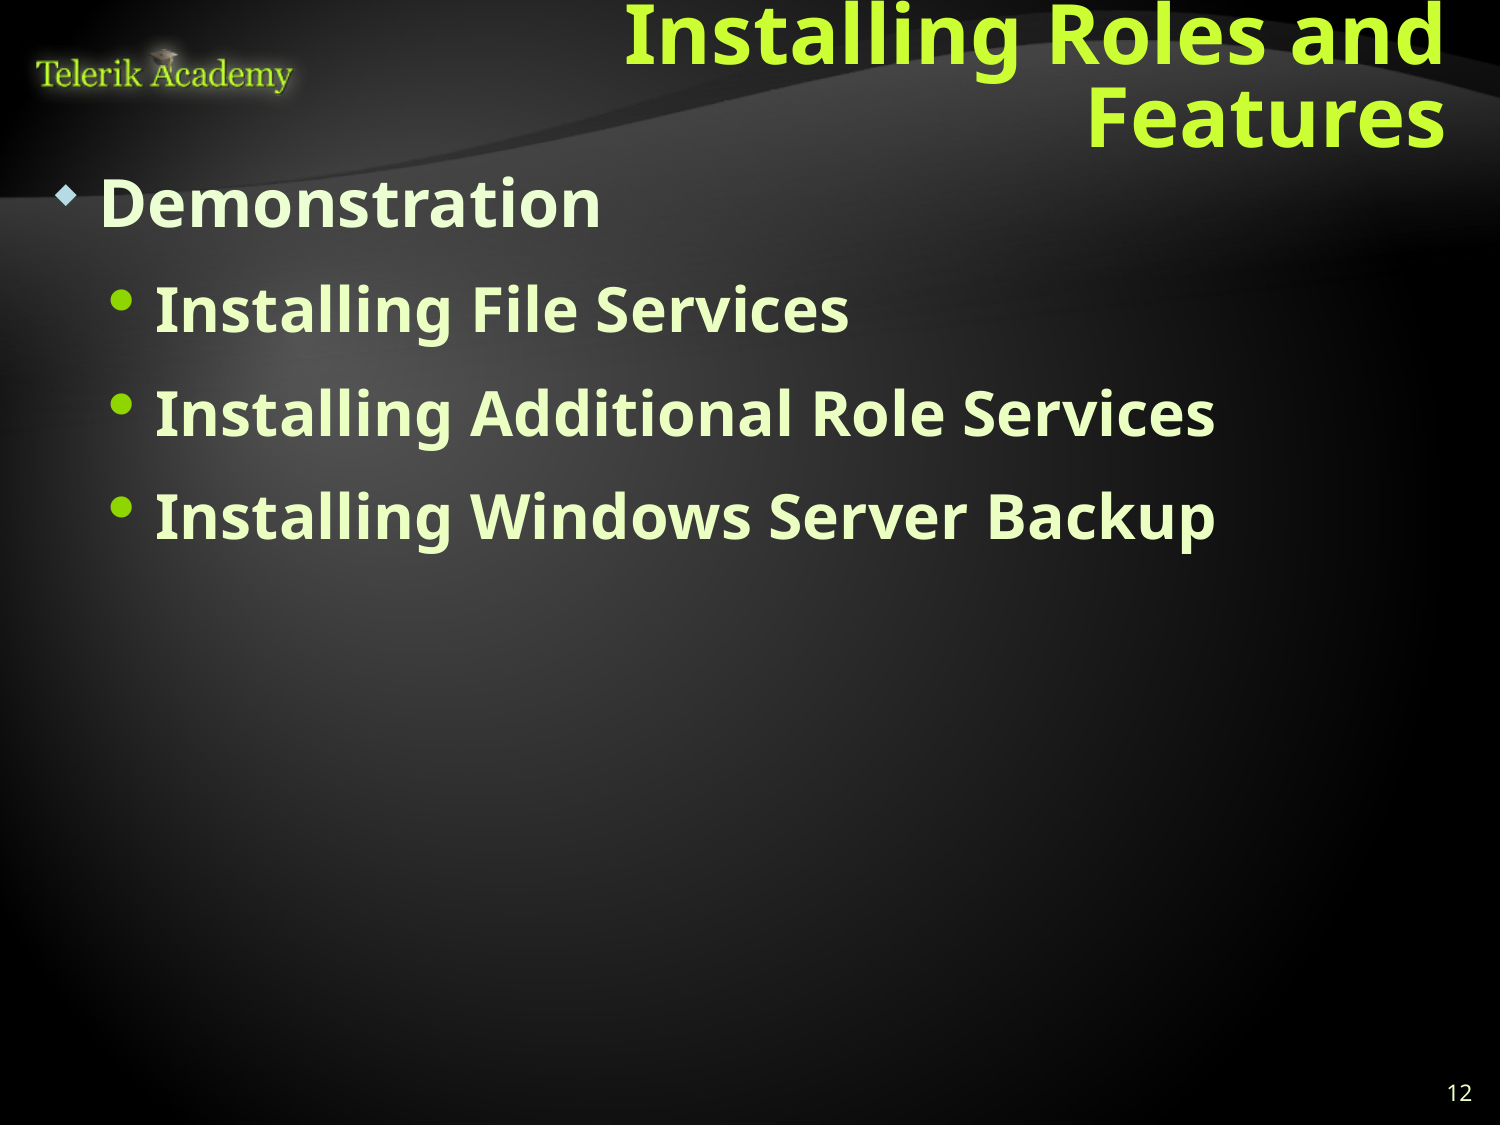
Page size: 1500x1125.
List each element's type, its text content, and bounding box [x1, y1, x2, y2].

title Installing Roles and Features [300, 12, 1463, 149]
slide_number 12 [1412, 1074, 1488, 1113]
picture [0, 0, 1500, 1125]
list Demonstration Installing File Services Installing Additional Role Services Installing Windows Server Backup [37, 149, 1463, 1100]
